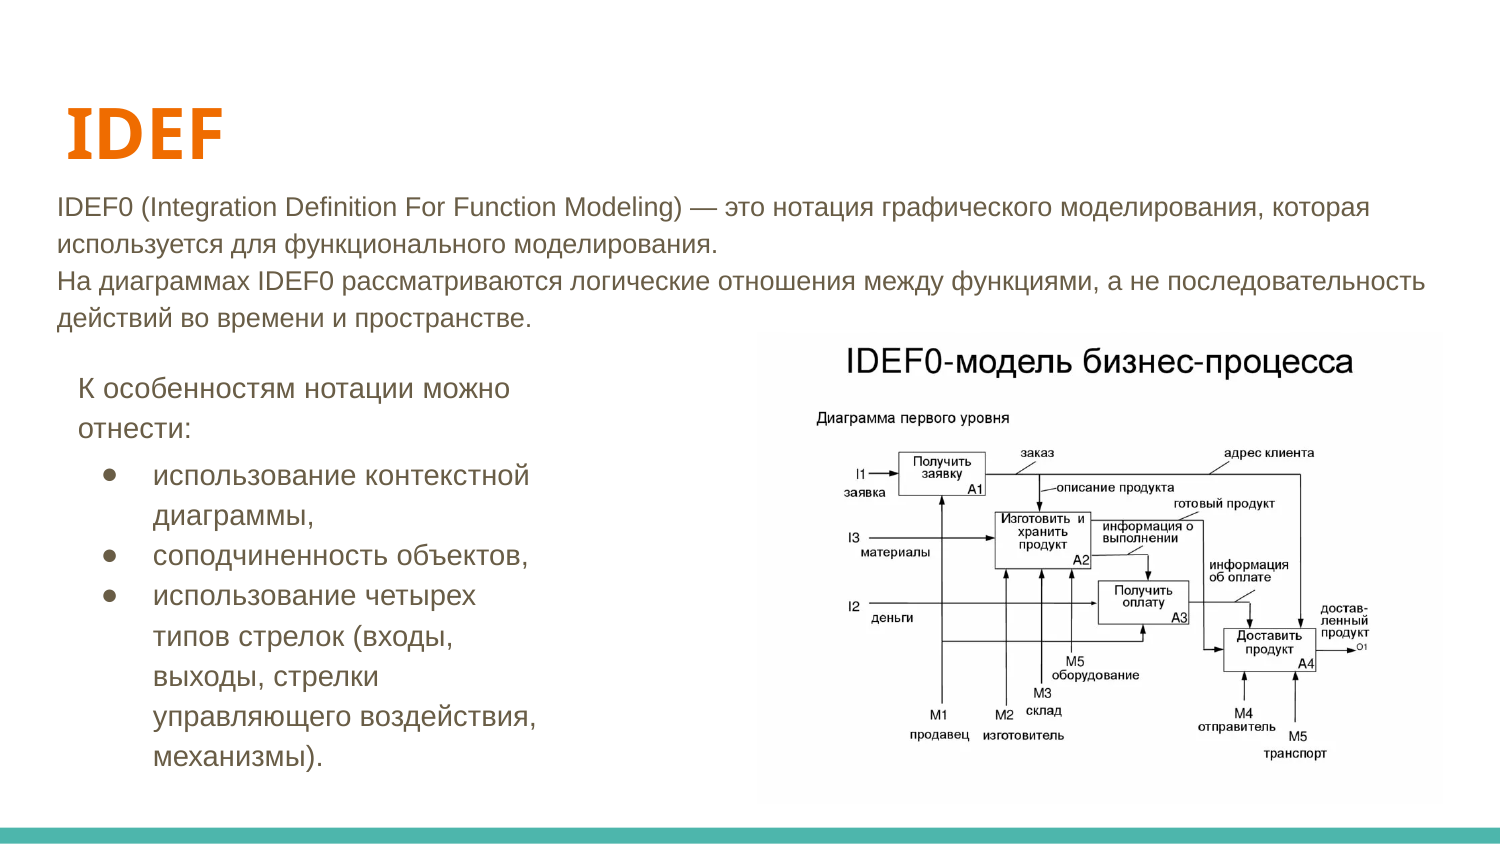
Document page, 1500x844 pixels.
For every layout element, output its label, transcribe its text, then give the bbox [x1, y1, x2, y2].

text_box К особенностям нотации можно отнести: использование контекстной диаграммы, соподчиненность объектов, использование четырех типов стрелок (входы, выходы, стрелки управляющего воздействия, механизмы). [63, 349, 556, 788]
picture [756, 332, 1443, 805]
list IDEF0 (Integration Definition For Function Modeling) — это нотация графического моделирования, которая используется для функционального моделирования. На диаграммах IDEF0 рассматриваются логические отношения между функциями, а не последовательность действий во времени и пространстве. [41, 169, 1469, 422]
title IDEF [51, 72, 408, 169]
